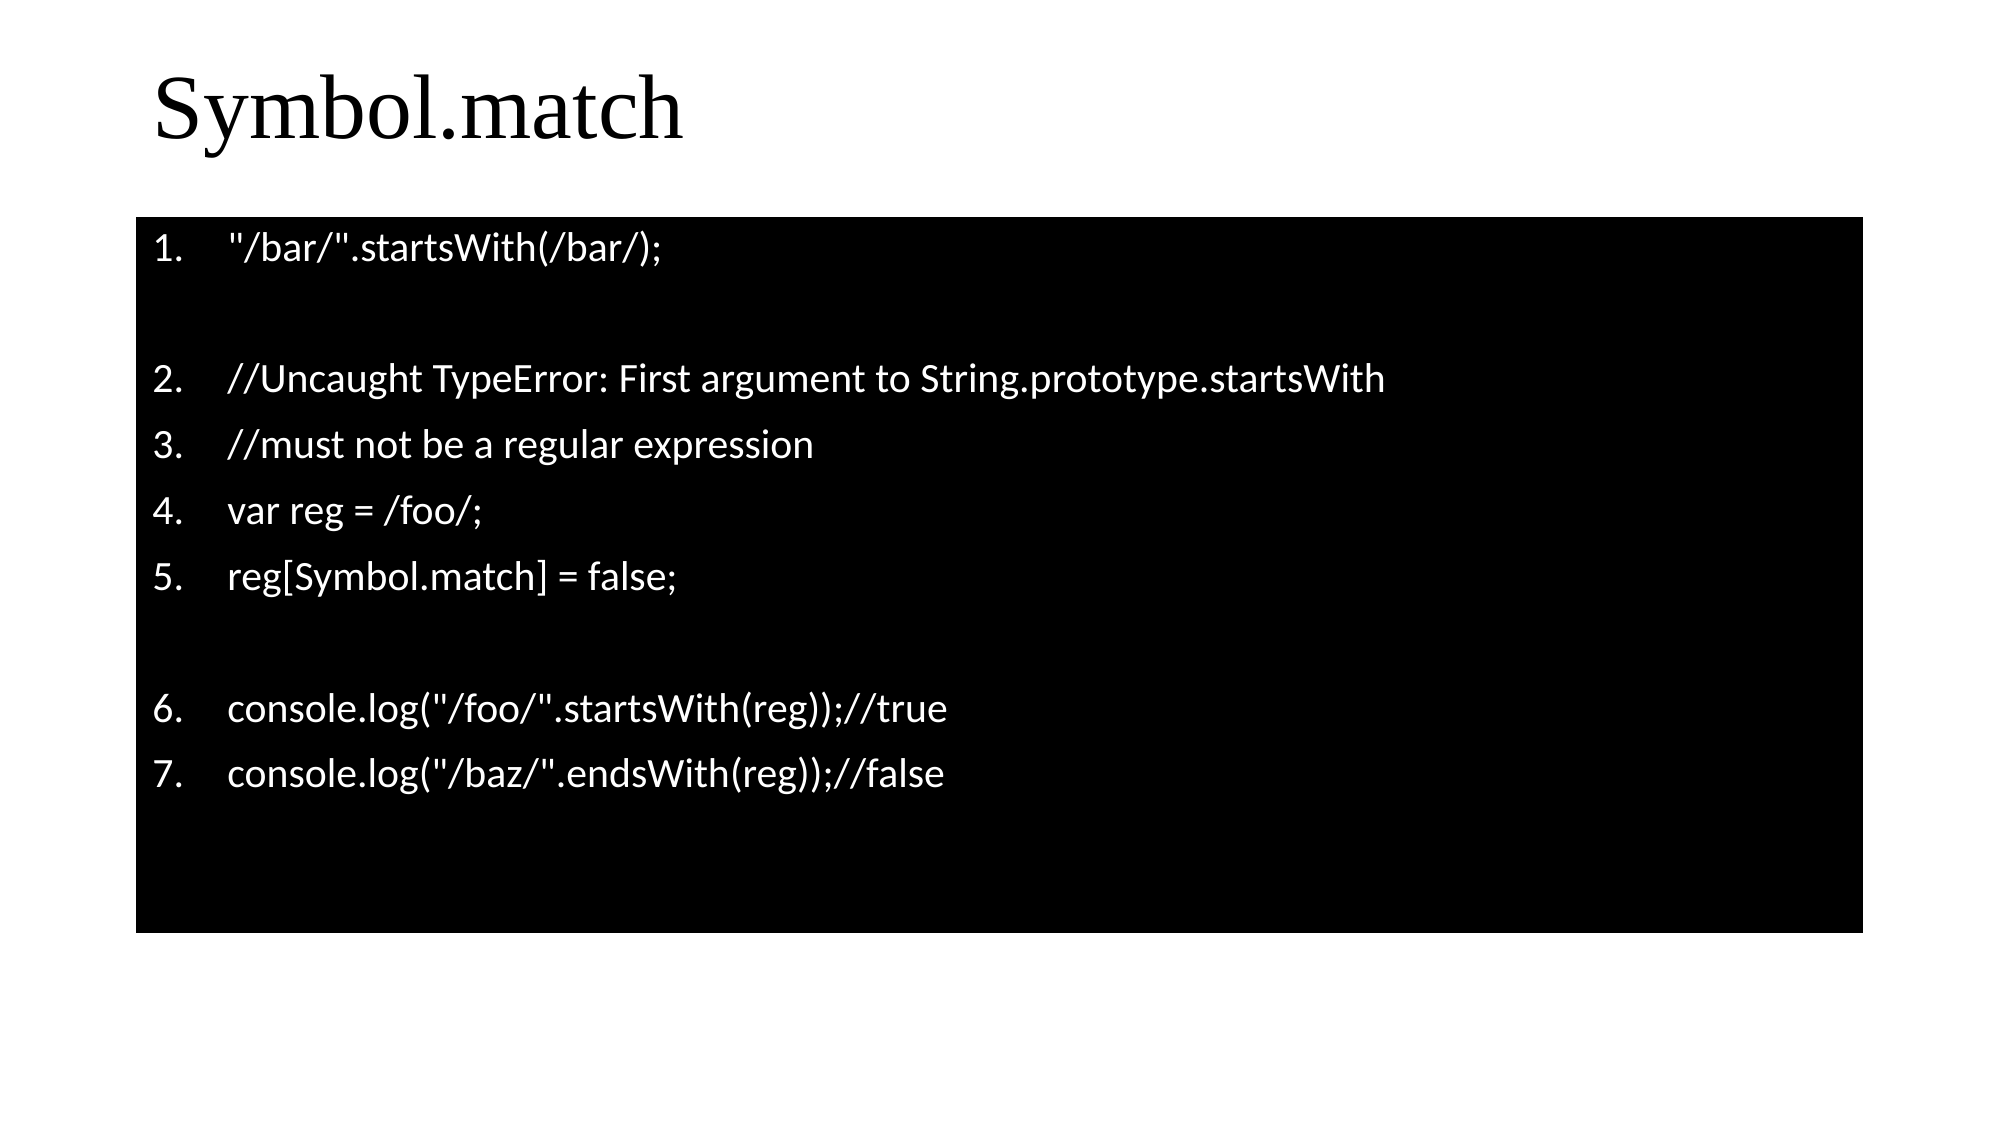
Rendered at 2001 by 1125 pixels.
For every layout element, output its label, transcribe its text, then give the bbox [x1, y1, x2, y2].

title Symbol.match [137, 0, 1863, 217]
list "/bar/".startsWith(/bar/); //Uncaught TypeError: First argument to String.prototype.startsWith //must not be a regular expression var reg = /foo/; reg[Symbol.match] = false; console.log("/foo/".startsWith(reg));//true console.log("/baz/".endsWith(reg));//false [137, 217, 1863, 932]
